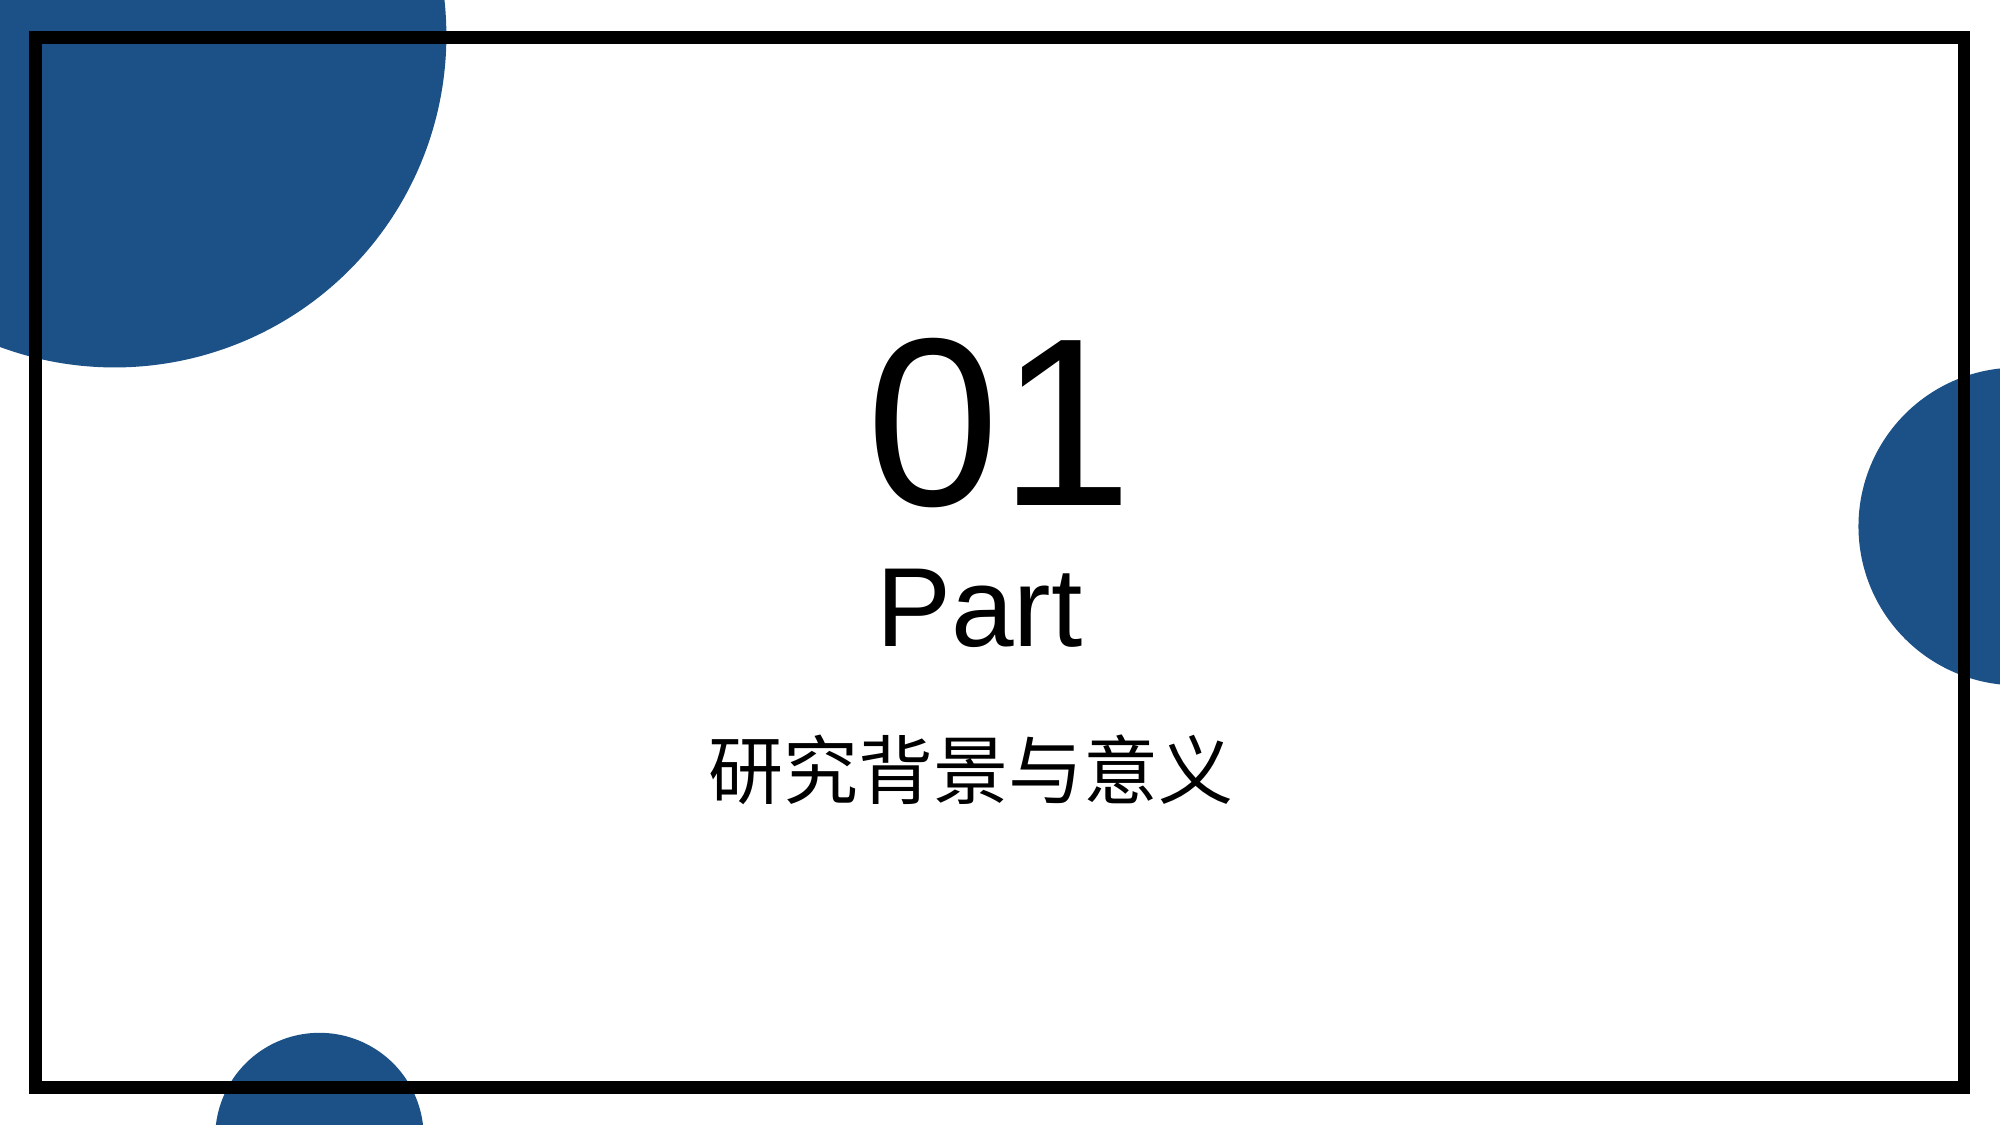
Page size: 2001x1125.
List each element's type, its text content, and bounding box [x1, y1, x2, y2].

text_box [1965, 367, 2000, 686]
text_box Part [861, 526, 1139, 677]
text_box [0, 0, 448, 359]
text_box 研究背景与意义 [693, 716, 1360, 821]
text_box [214, 1089, 425, 1125]
text_box [35, 36, 1965, 1089]
text_box 01 [831, 258, 1169, 561]
